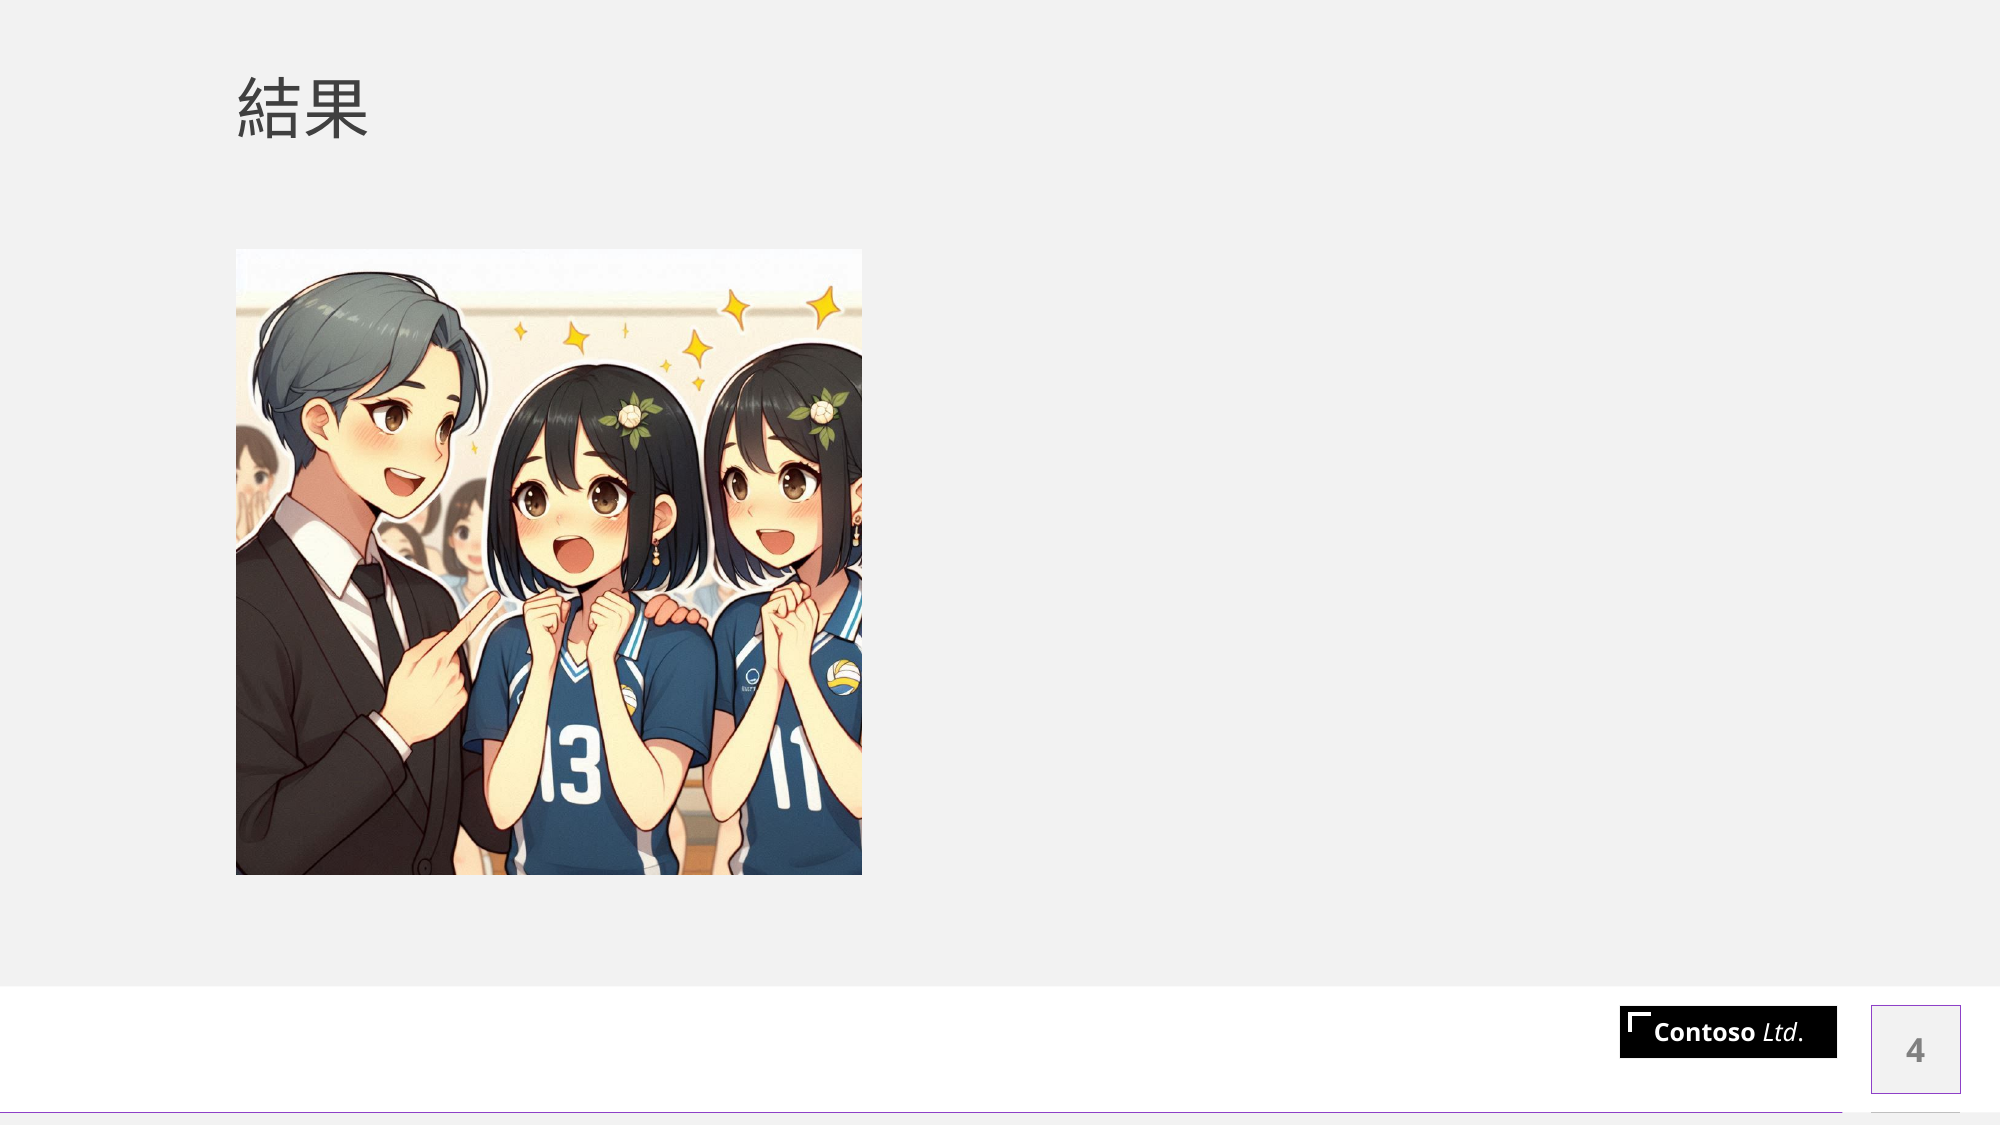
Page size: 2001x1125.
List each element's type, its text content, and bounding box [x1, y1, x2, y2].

list 結果 [236, 66, 389, 178]
slide_number 4 [1871, 1019, 1960, 1080]
picture [236, 249, 862, 875]
